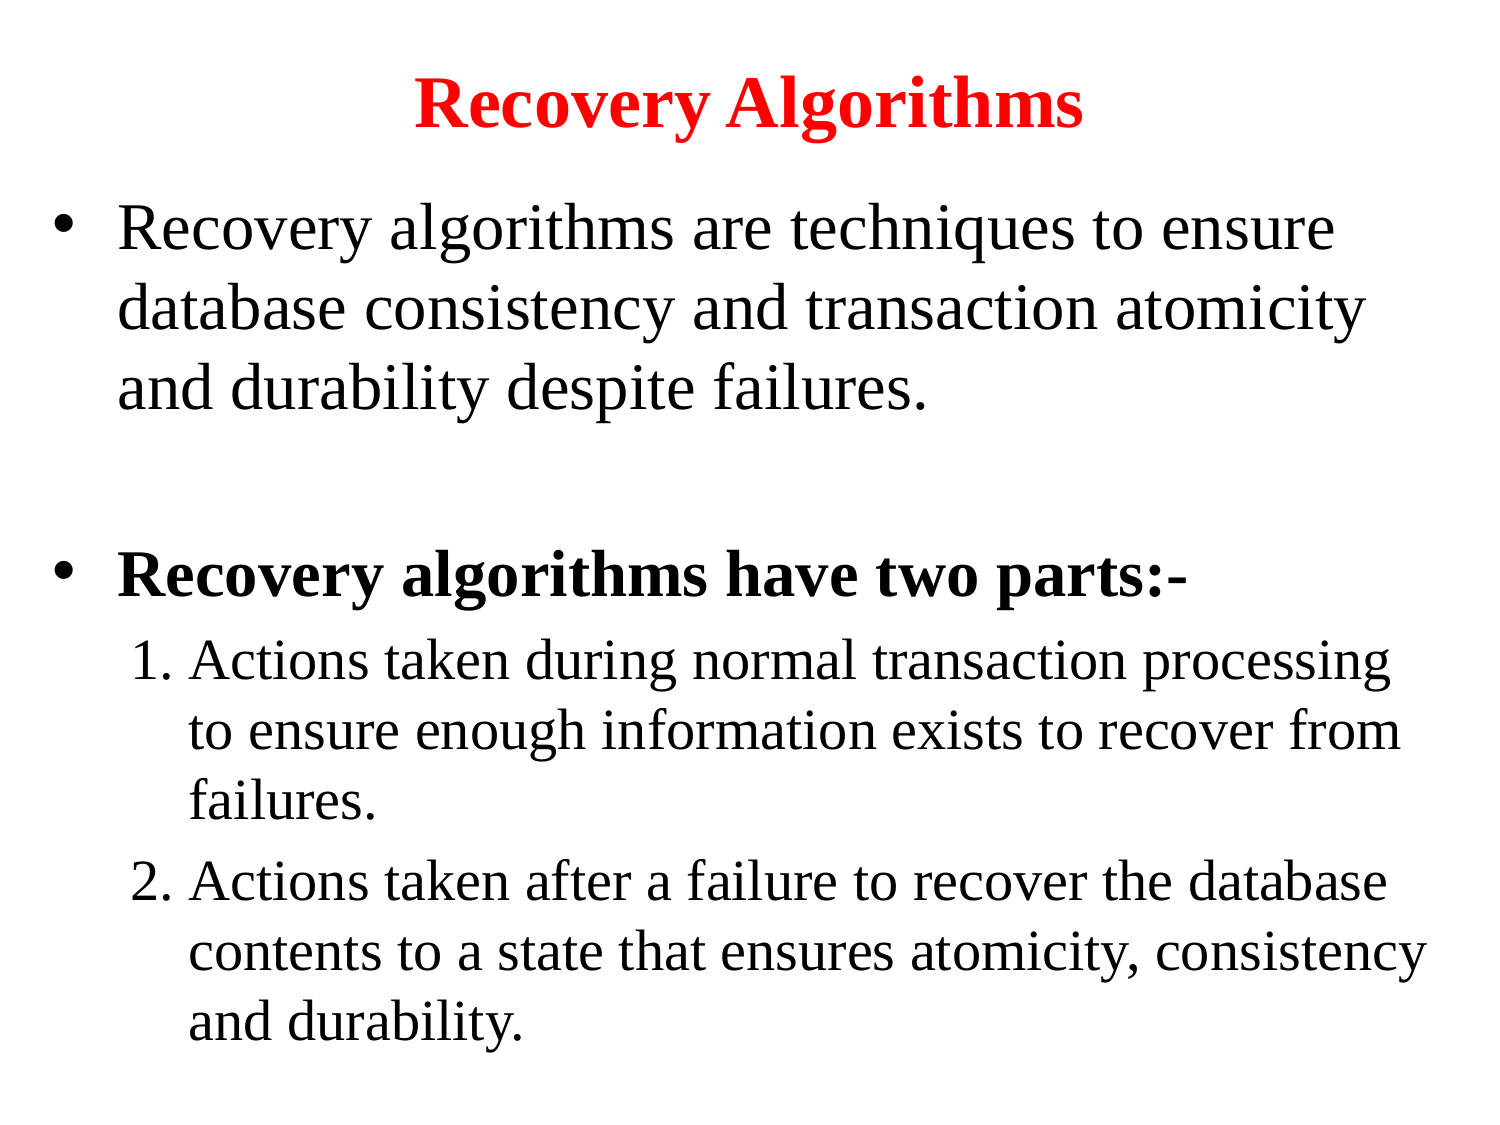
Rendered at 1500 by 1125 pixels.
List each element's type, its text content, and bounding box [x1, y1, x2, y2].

list Recovery algorithms are techniques to ensure database consistency and transaction atomicity and durability despite failures. Recovery algorithms have two parts:- Actions taken during normal transaction processing to ensure enough information exists to recover from failures. Actions taken after a failure to recover the database contents to a state that ensures atomicity, consistency and durability. [37, 174, 1463, 1075]
title Recovery Algorithms [75, 45, 1425, 150]
